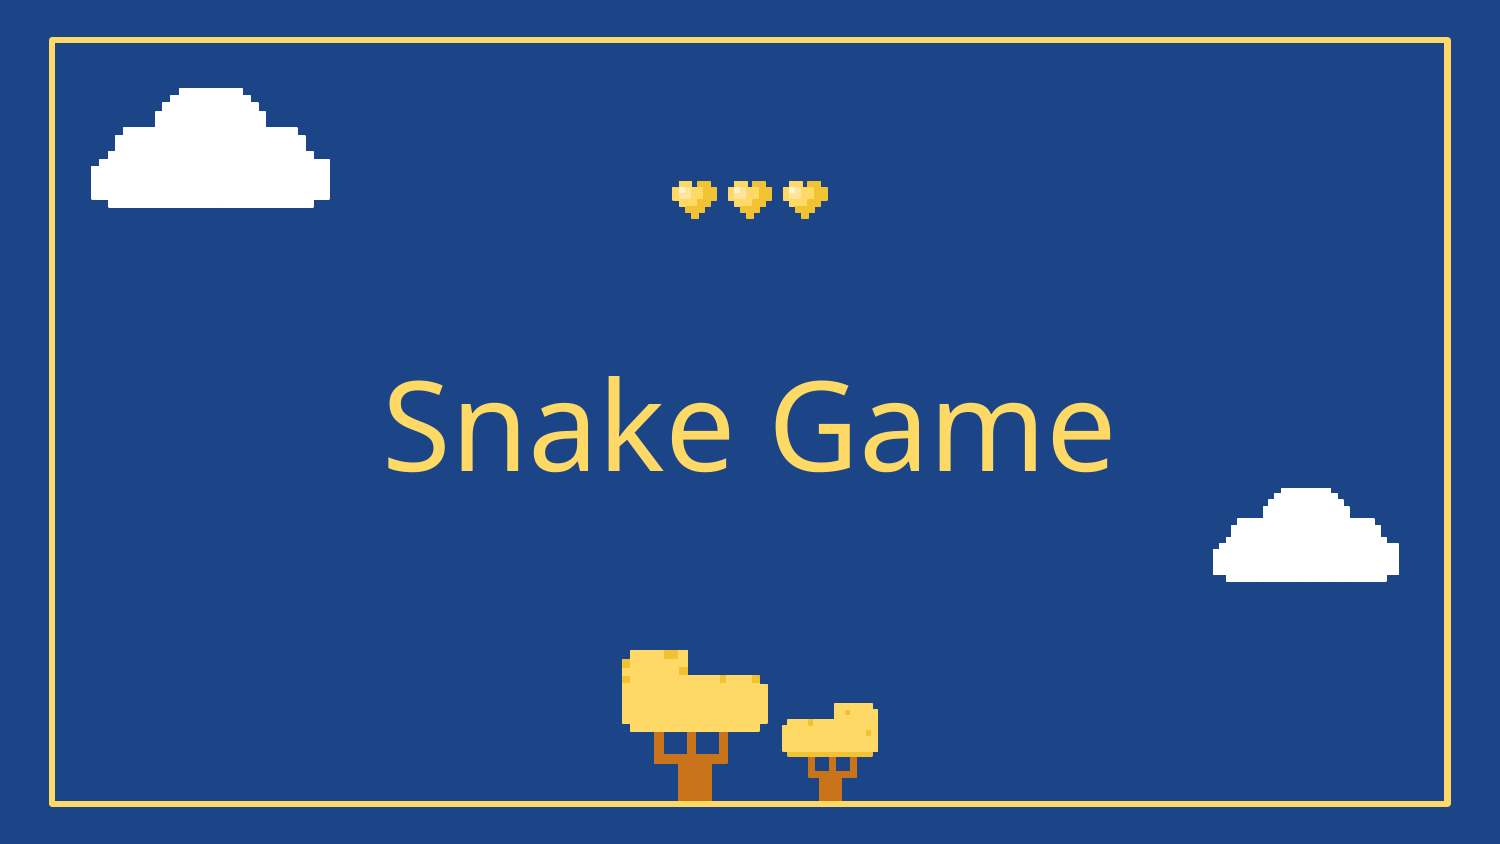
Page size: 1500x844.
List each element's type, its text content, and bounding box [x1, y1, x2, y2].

title Snake Game [297, 207, 1203, 635]
